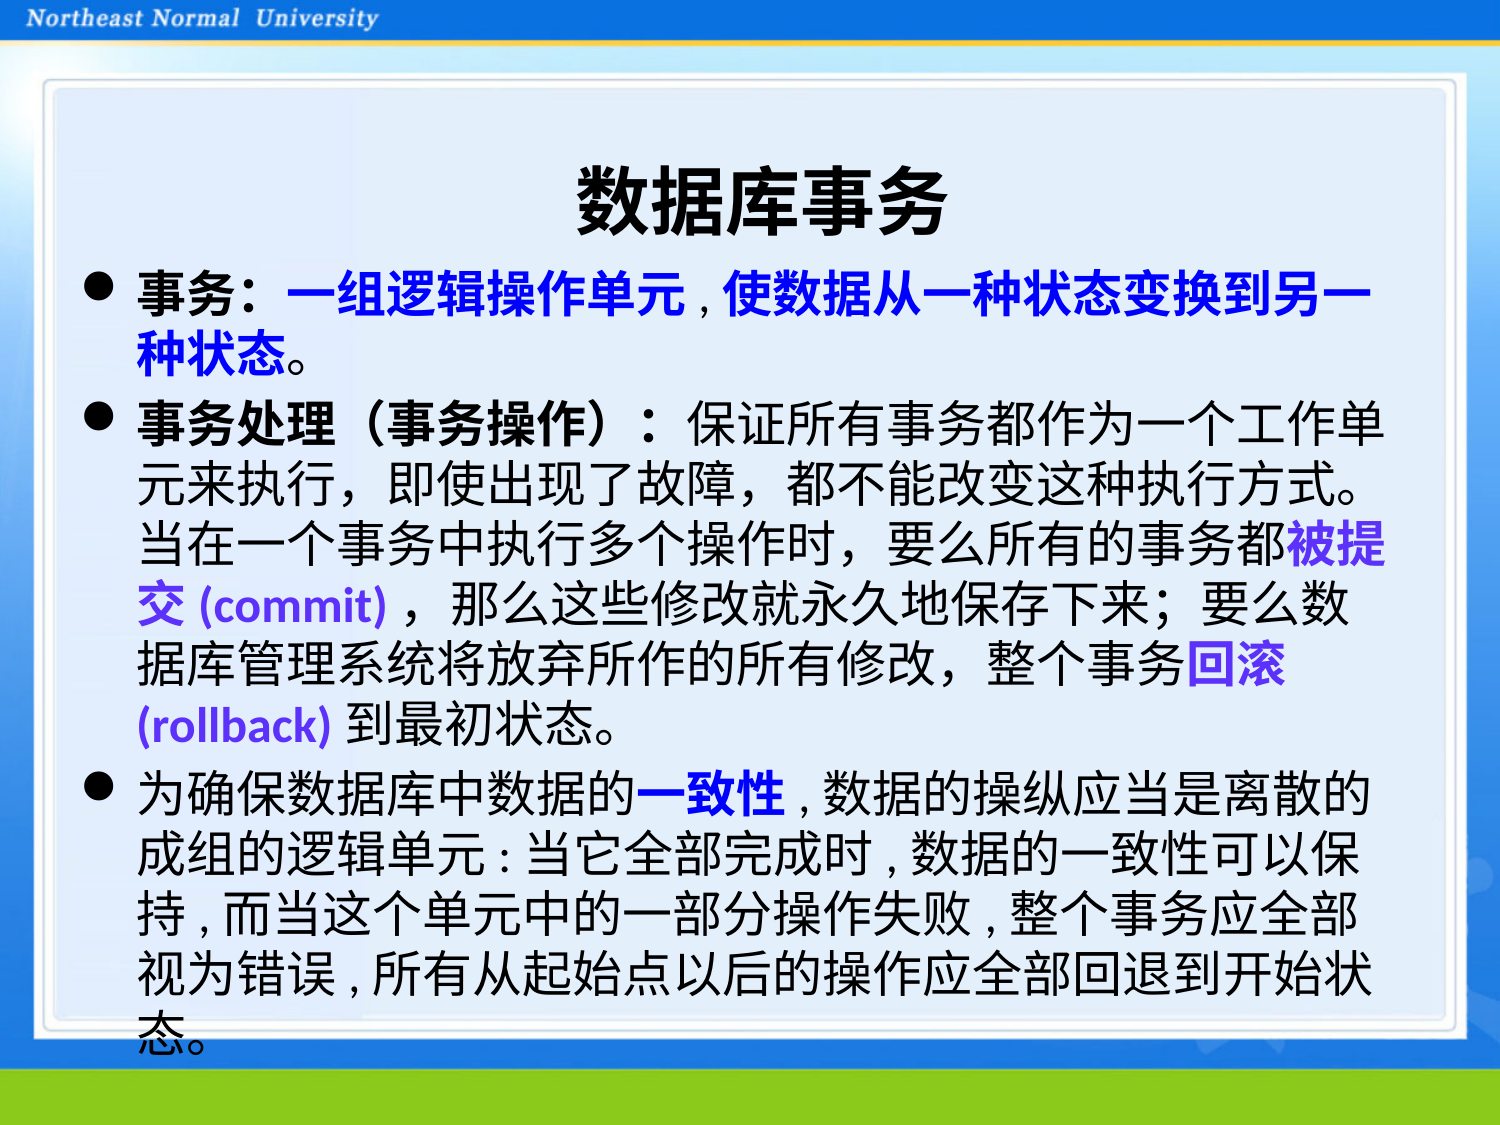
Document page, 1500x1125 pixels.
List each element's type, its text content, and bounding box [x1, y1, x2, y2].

text_box 数据库事务 [336, 146, 1190, 253]
list 事务：一组逻辑操作单元,使数据从一种状态变换到另一种状态。 事务处理（事务操作）：保证所有事务都作为一个工作单元来执行，即使出现了故障，都不能改变这种执行方式。当在一个事务中执行多个操作时，要么所有的事务都被提交(commit)，那么这些修改就永久地保存下来；要么数据库管理系统将放弃所作的所有修改，整个事务回滚(rollback)到最初状态。 为确保数据库中数据的一致性,数据的操纵应当是离散的成组的逻辑单元:当它全部完成时,数据的一致性可以保持,而当这个单元中的一部分操作失败,整个事务应全部视为错误,所有从起始点以后的操作应全部回退到开始状态。 [64, 255, 1413, 1035]
picture [0, 0, 1500, 1125]
